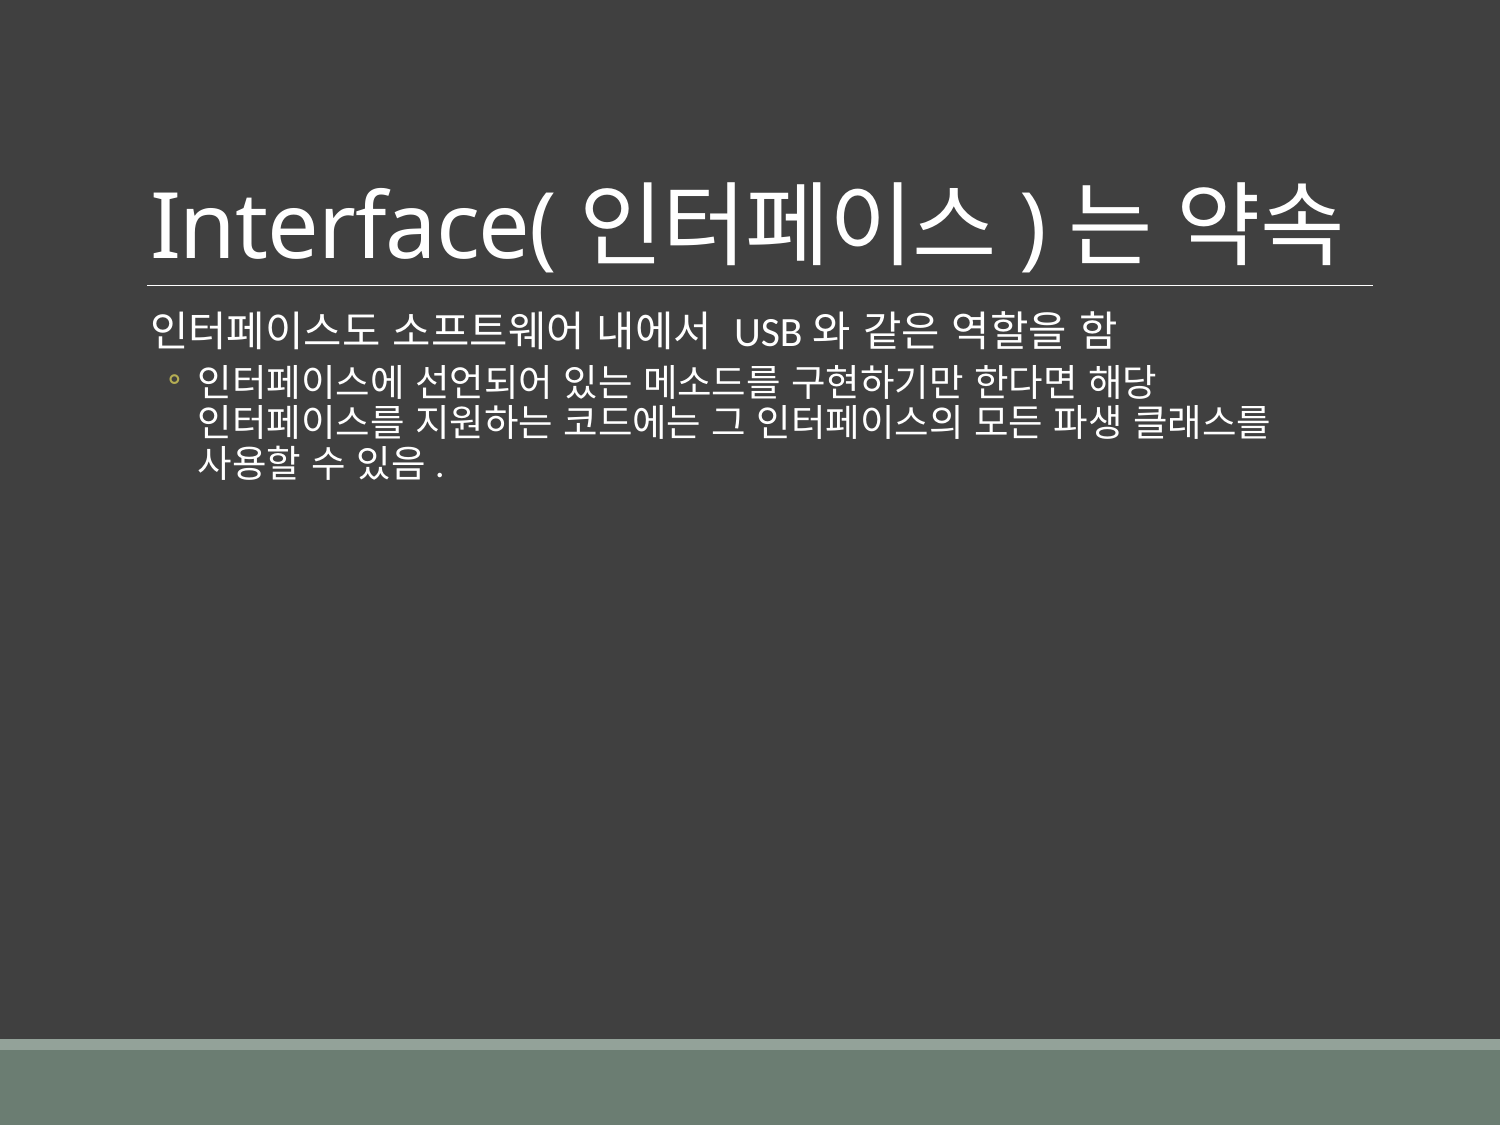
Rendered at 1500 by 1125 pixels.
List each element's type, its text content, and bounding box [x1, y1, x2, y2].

title Interface(인터페이스)는 약속 [135, 47, 1373, 285]
list 인터페이스도 소프트웨어 내에서 USB와 같은 역할을 함 인터페이스에 선언되어 있는 메소드를 구현하기만 한다면 해당 인터페이스를 지원하는 코드에는 그 인터페이스의 모든 파생 클래스를 사용할 수 있음. [135, 302, 1373, 963]
